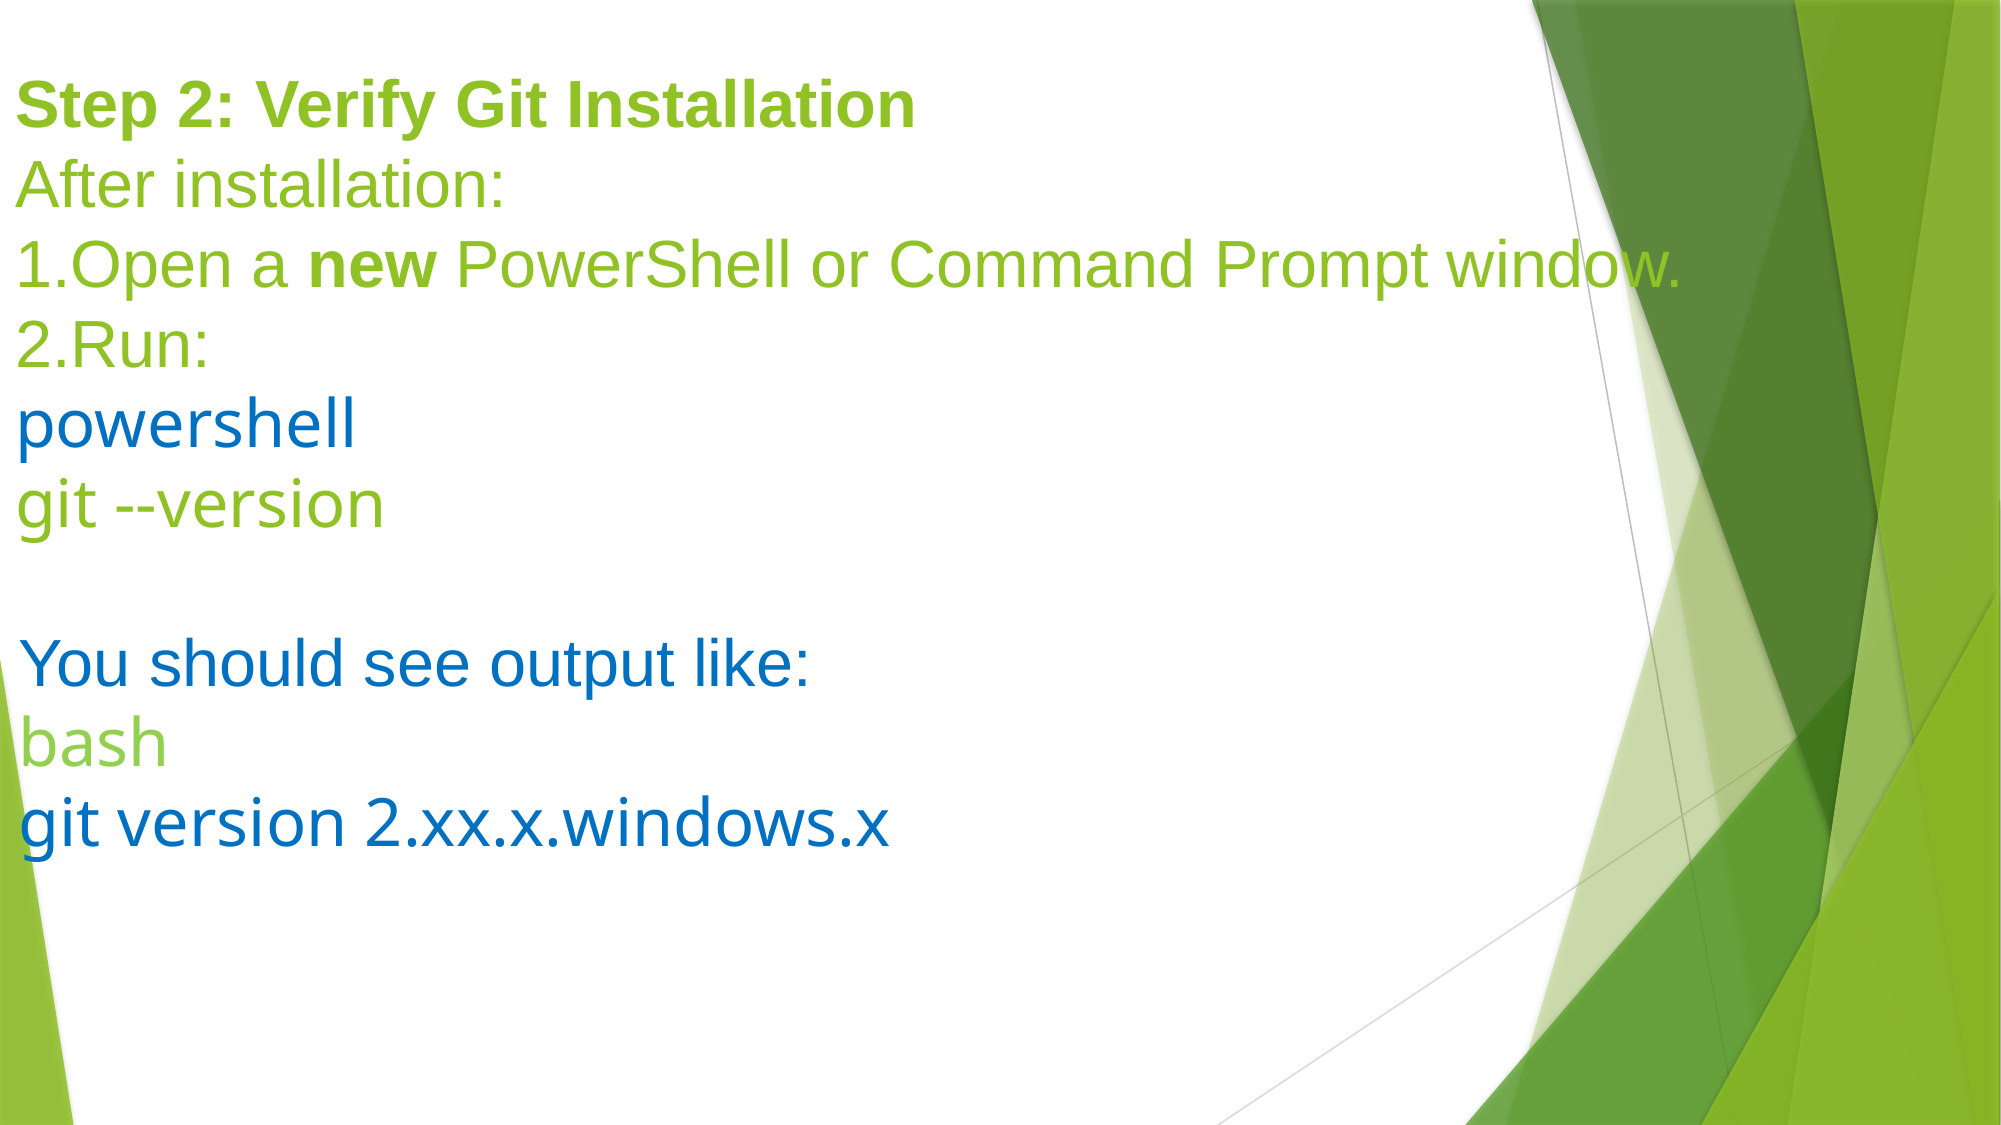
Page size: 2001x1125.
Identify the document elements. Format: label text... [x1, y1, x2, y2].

title Step 2: Verify Git Installation After installation: Open a new PowerShell or Command Prompt window. Run: powershell git --version [0, 53, 1716, 594]
text_box You should see output like: bash git version 2.xx.x.windows.x [3, 612, 908, 868]
